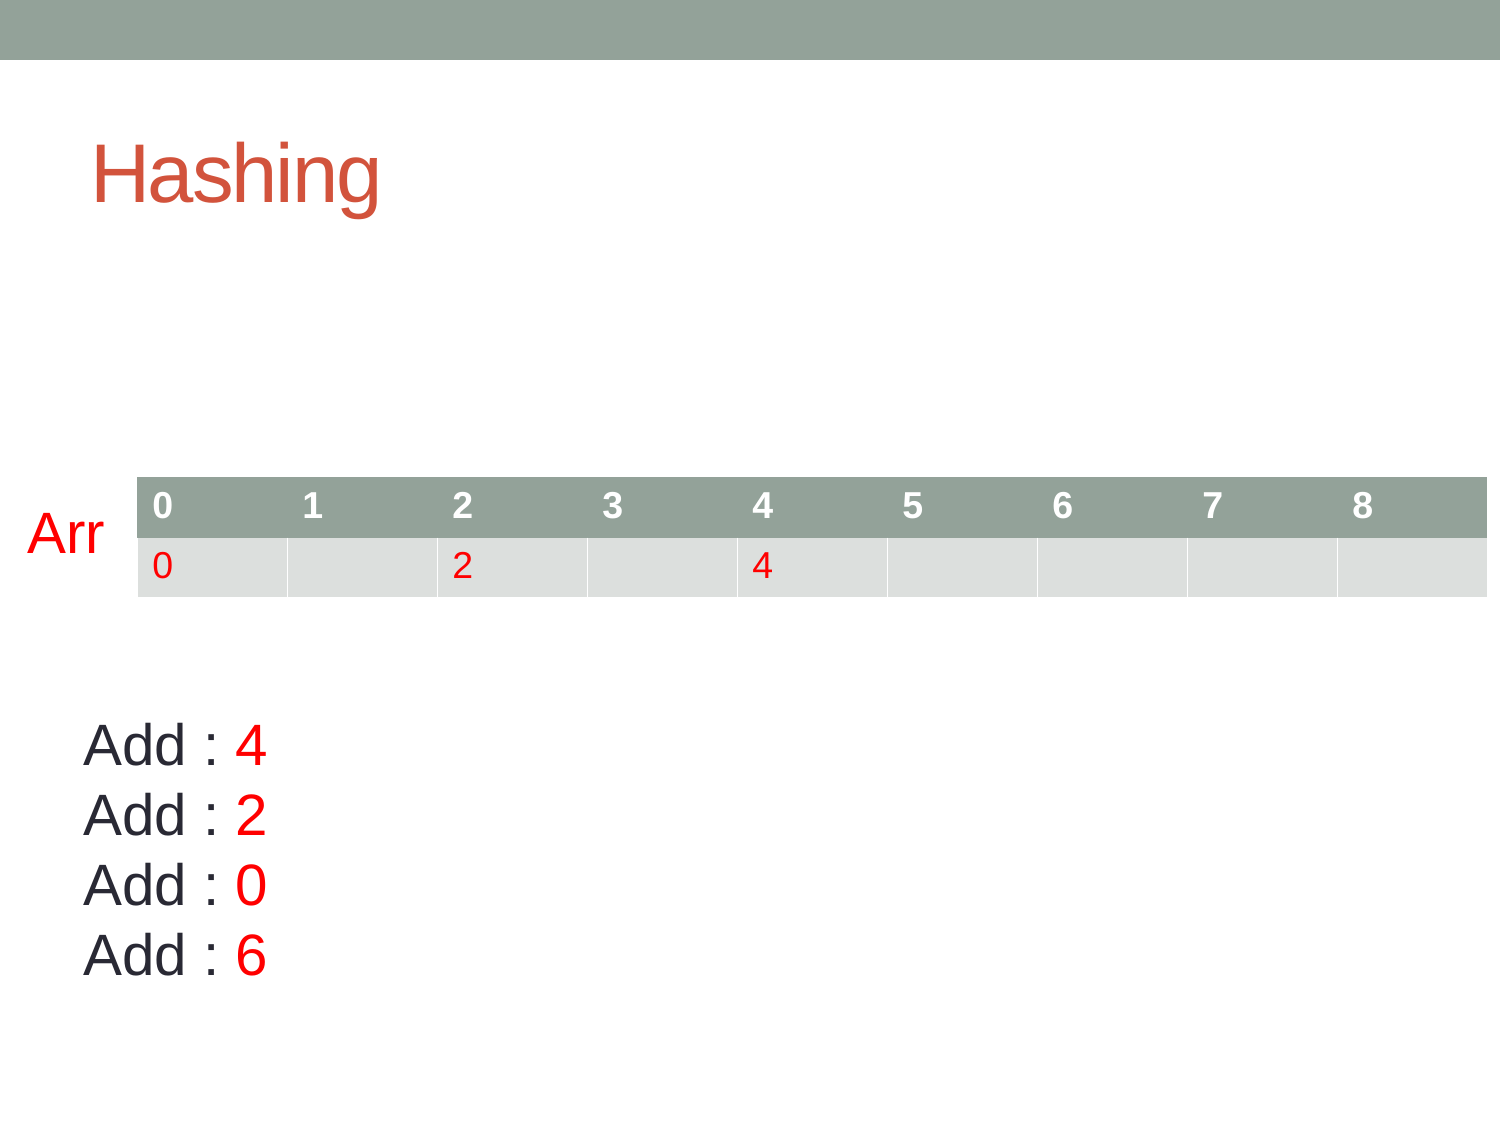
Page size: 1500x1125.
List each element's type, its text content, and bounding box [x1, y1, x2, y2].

title Hashing [75, 87, 1425, 250]
table_header 5 [887, 477, 1037, 538]
table_cell 4 [738, 538, 887, 597]
table_cell [1188, 538, 1337, 597]
table_header 2 [437, 477, 587, 538]
text_box Arr [12, 487, 125, 573]
text_box Add : 4 Add : 2 Add : 0 Add : 6 [68, 699, 288, 1065]
table_cell [288, 538, 437, 597]
table_cell [588, 538, 737, 597]
table_cell [1038, 538, 1187, 597]
table_header 4 [737, 477, 887, 538]
table_header 0 [137, 477, 287, 538]
table_header 7 [1187, 477, 1337, 538]
table_cell 0 [138, 538, 287, 597]
table_cell [888, 538, 1037, 597]
table_header 8 [1337, 477, 1487, 538]
table_cell 2 [438, 538, 587, 597]
table_header 1 [287, 477, 437, 538]
table_header 6 [1037, 477, 1187, 538]
table_header 3 [587, 477, 737, 538]
table_cell [1338, 538, 1487, 597]
